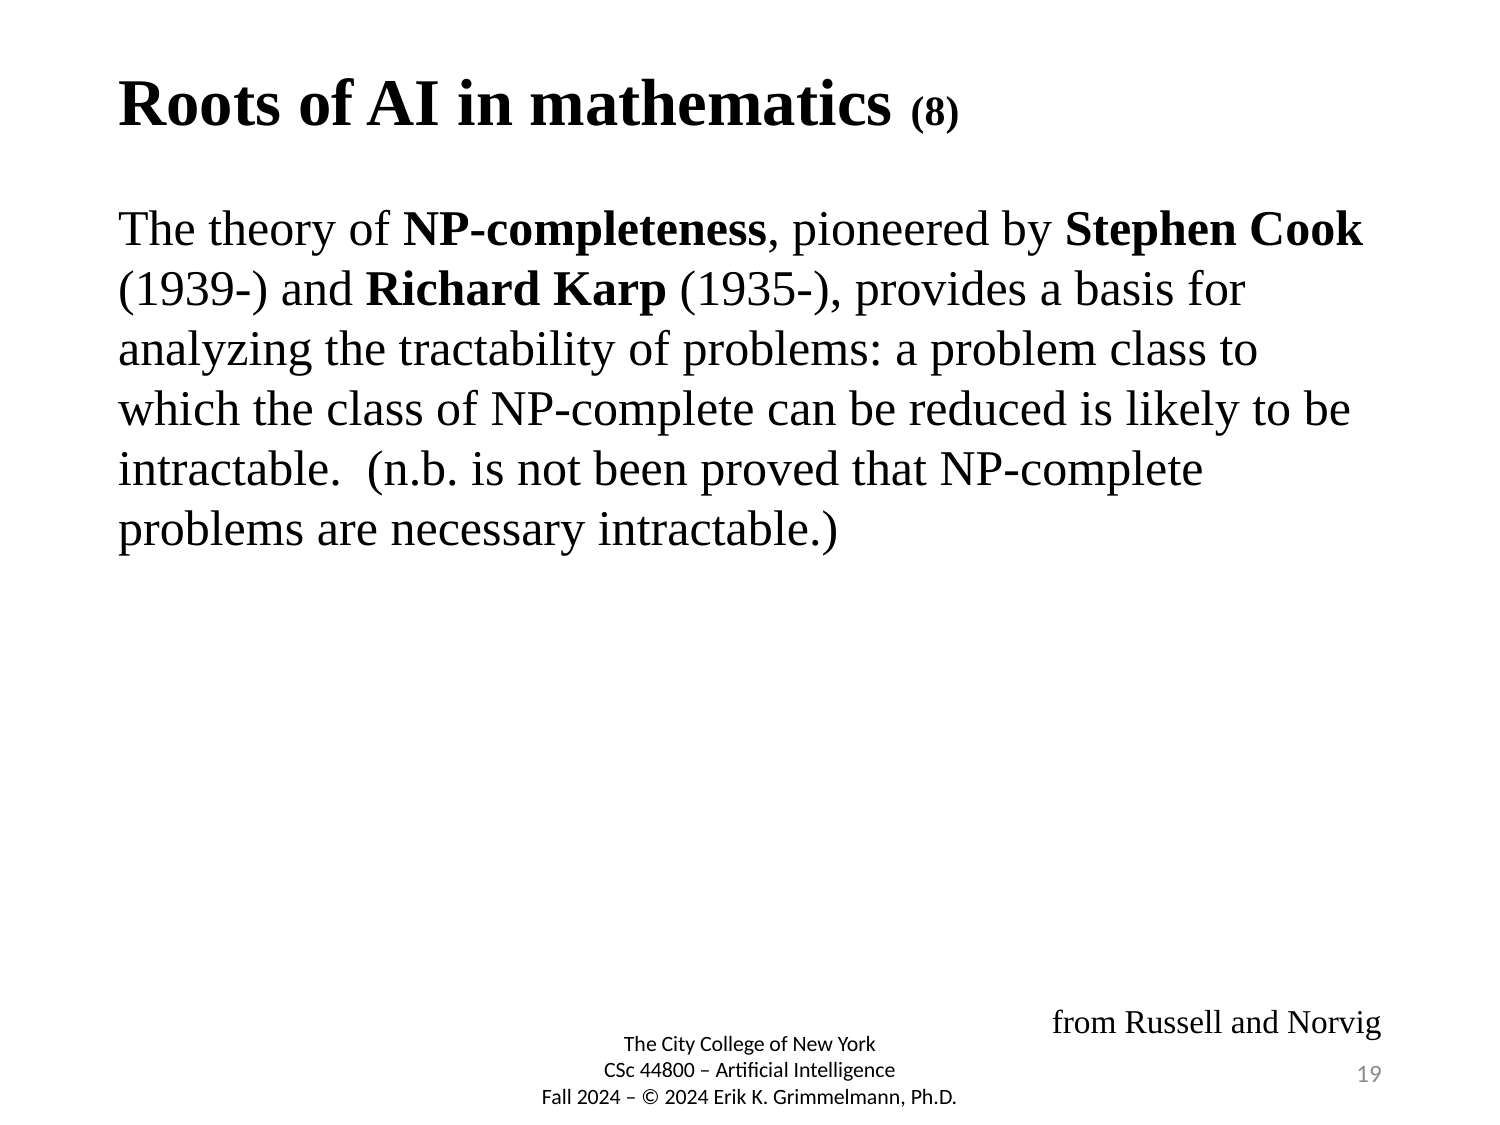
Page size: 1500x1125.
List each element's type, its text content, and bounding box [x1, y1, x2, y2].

list The theory of NP-completeness, pioneered by Stephen Cook (1939-) and Richard Karp (1935-), provides a basis for analyzing the tractability of problems: a problem class to which the class of NP-complete can be reduced is likely to be intractable. (n.b. is not been proved that NP-complete problems are necessary intractable.) [103, 187, 1397, 963]
slide_number 19 [1059, 1048, 1397, 1103]
title Roots of AI in mathematics (8) [103, 59, 1397, 148]
text_box from Russell and Norvig [988, 993, 1397, 1048]
